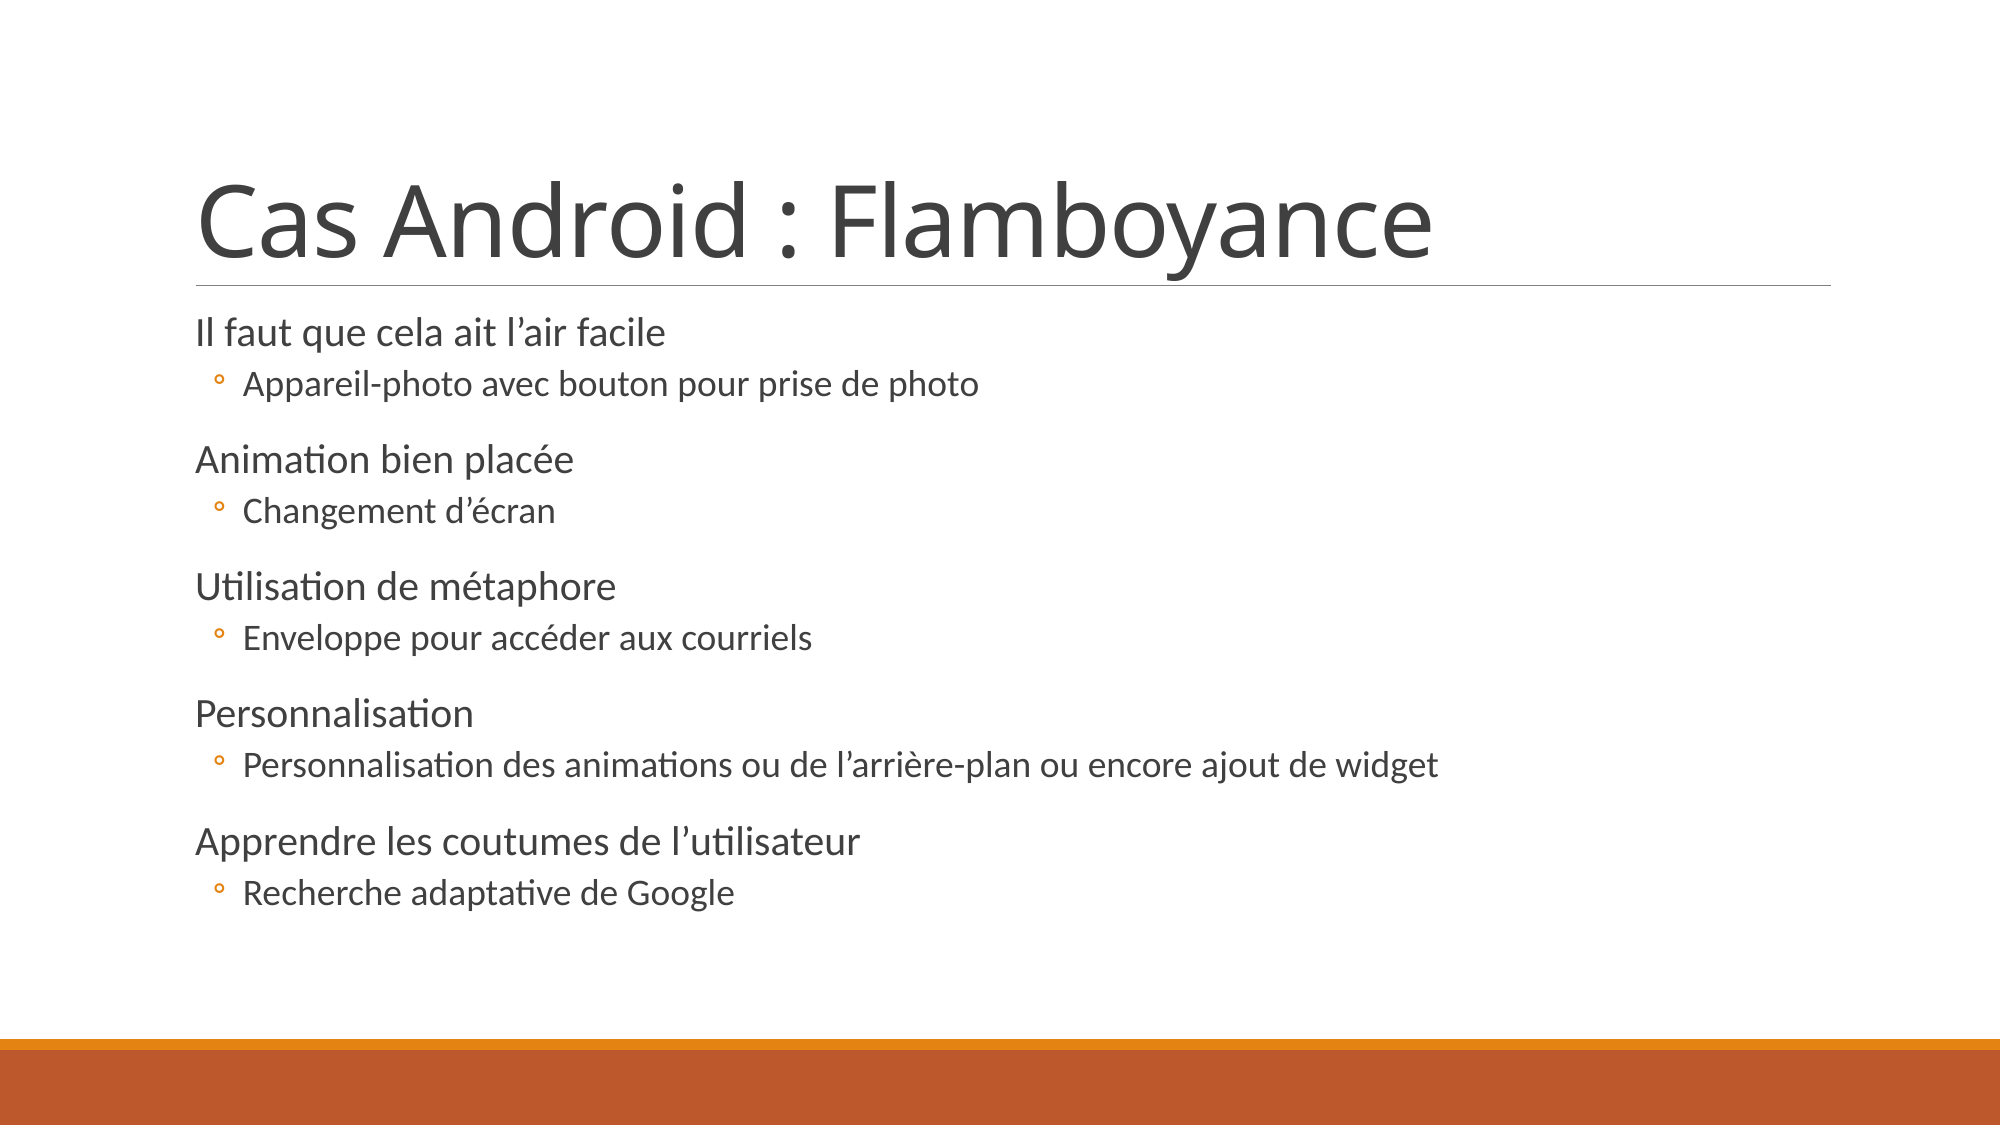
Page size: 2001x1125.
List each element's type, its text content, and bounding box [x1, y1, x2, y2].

title Cas Android : Flamboyance [180, 47, 1830, 285]
list Il faut que cela ait l’air facile Appareil-photo avec bouton pour prise de photo Animation bien placée Changement d’écran Utilisation de métaphore Enveloppe pour accéder aux courriels Personnalisation Personnalisation des animations ou de l’arrière-plan ou encore ajout de widget Apprendre les coutumes de l’utilisateur Recherche adaptative de Google [180, 302, 1830, 963]
